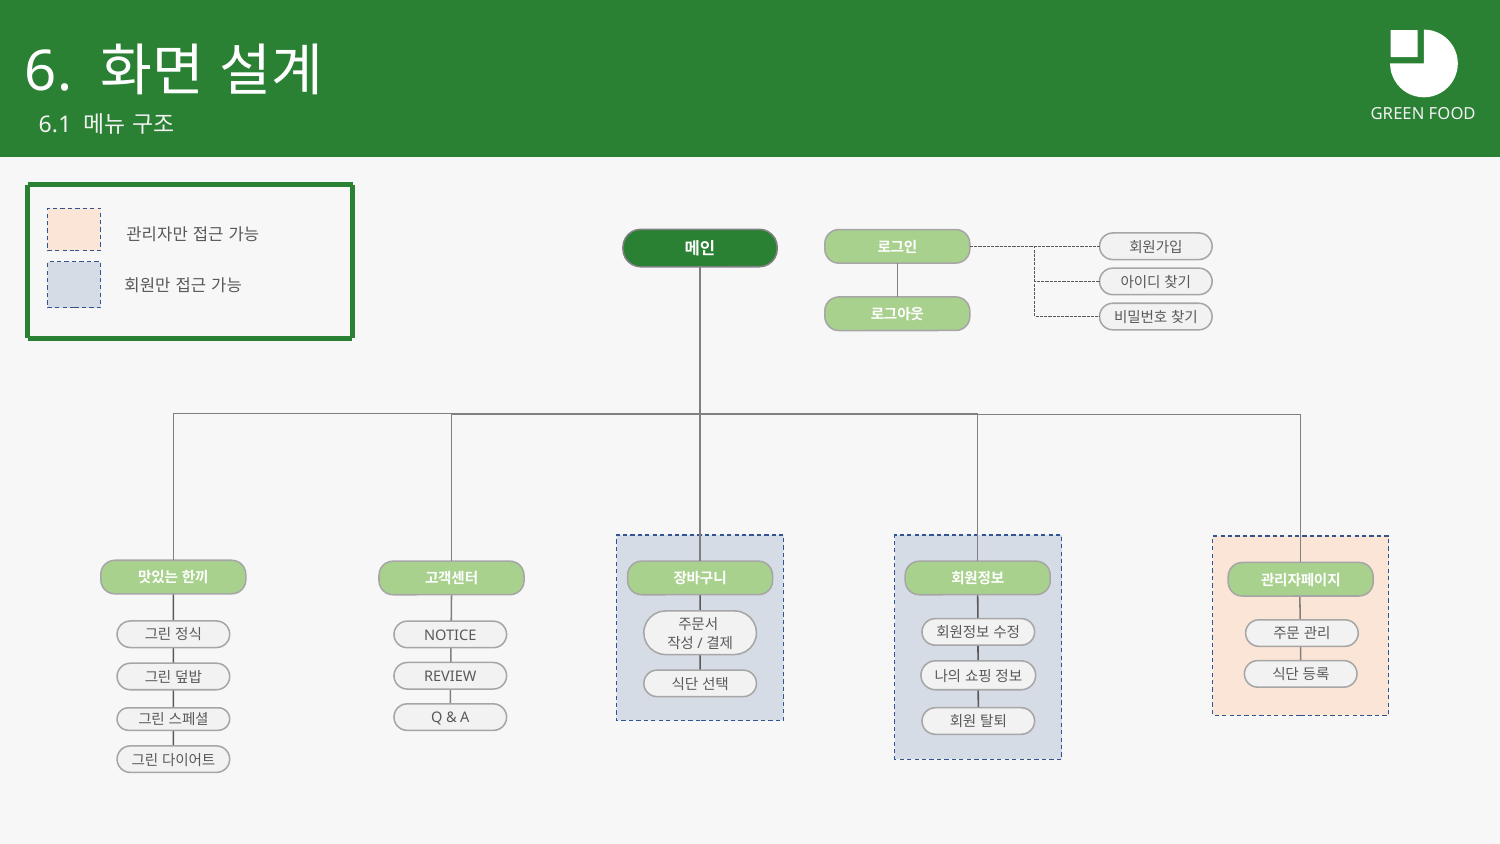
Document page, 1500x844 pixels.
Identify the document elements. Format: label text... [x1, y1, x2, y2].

text_box REVIEW [452, 677, 507, 690]
text_box 회원가입 [1149, 232, 1213, 260]
text_box 회원 탈퇴 [921, 715, 1035, 735]
text_box 맛있는 한끼 [100, 560, 246, 594]
text_box 식단 선택 [643, 670, 700, 697]
text_box [0, 0, 1500, 158]
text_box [691, 275, 700, 553]
text_box 그린 다이어트 [117, 745, 230, 773]
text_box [289, 150, 584, 677]
text_box [1212, 535, 1390, 716]
text_box 장바구니 [627, 561, 773, 595]
text_box 메인 [622, 229, 778, 267]
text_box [584, 289, 691, 539]
text_box 주문서 작성/결제 [643, 610, 700, 655]
text_box 그린 정식 [174, 620, 230, 648]
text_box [27, 184, 353, 339]
text_box 로그인 [824, 229, 852, 264]
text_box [852, 114, 1149, 715]
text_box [1390, 29, 1458, 98]
text_box 식단 선택 [701, 670, 757, 697]
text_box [701, 275, 852, 553]
text_box 그린 스페셜 [174, 707, 230, 731]
text_box 비밀번호 찾기 [1149, 303, 1213, 330]
text_box 6. 화면 설계 [13, 28, 693, 107]
text_box GREEN FOOD [1242, 97, 1500, 129]
text_box 주문서 작성/결제 [701, 610, 757, 655]
text_box [616, 539, 785, 722]
text_box 그린 덮밥 [174, 663, 230, 690]
text_box 관리자페이지 [1228, 562, 1374, 597]
text_box 6.1 메뉴 구조 [27, 104, 617, 144]
text_box REVIEW [394, 677, 450, 690]
text_box 주문 관리 [1245, 619, 1299, 647]
text_box 주문 관리 [1301, 619, 1359, 647]
text_box 그린 덮밥 [117, 663, 173, 690]
text_box 식단 등록 [1244, 660, 1358, 688]
text_box [894, 715, 1063, 760]
text_box 아이디 찾기 [1149, 268, 1213, 295]
text_box Q & A [393, 703, 507, 731]
text_box 그린 정식 [117, 620, 173, 648]
text_box 그린 스페셜 [117, 707, 173, 731]
